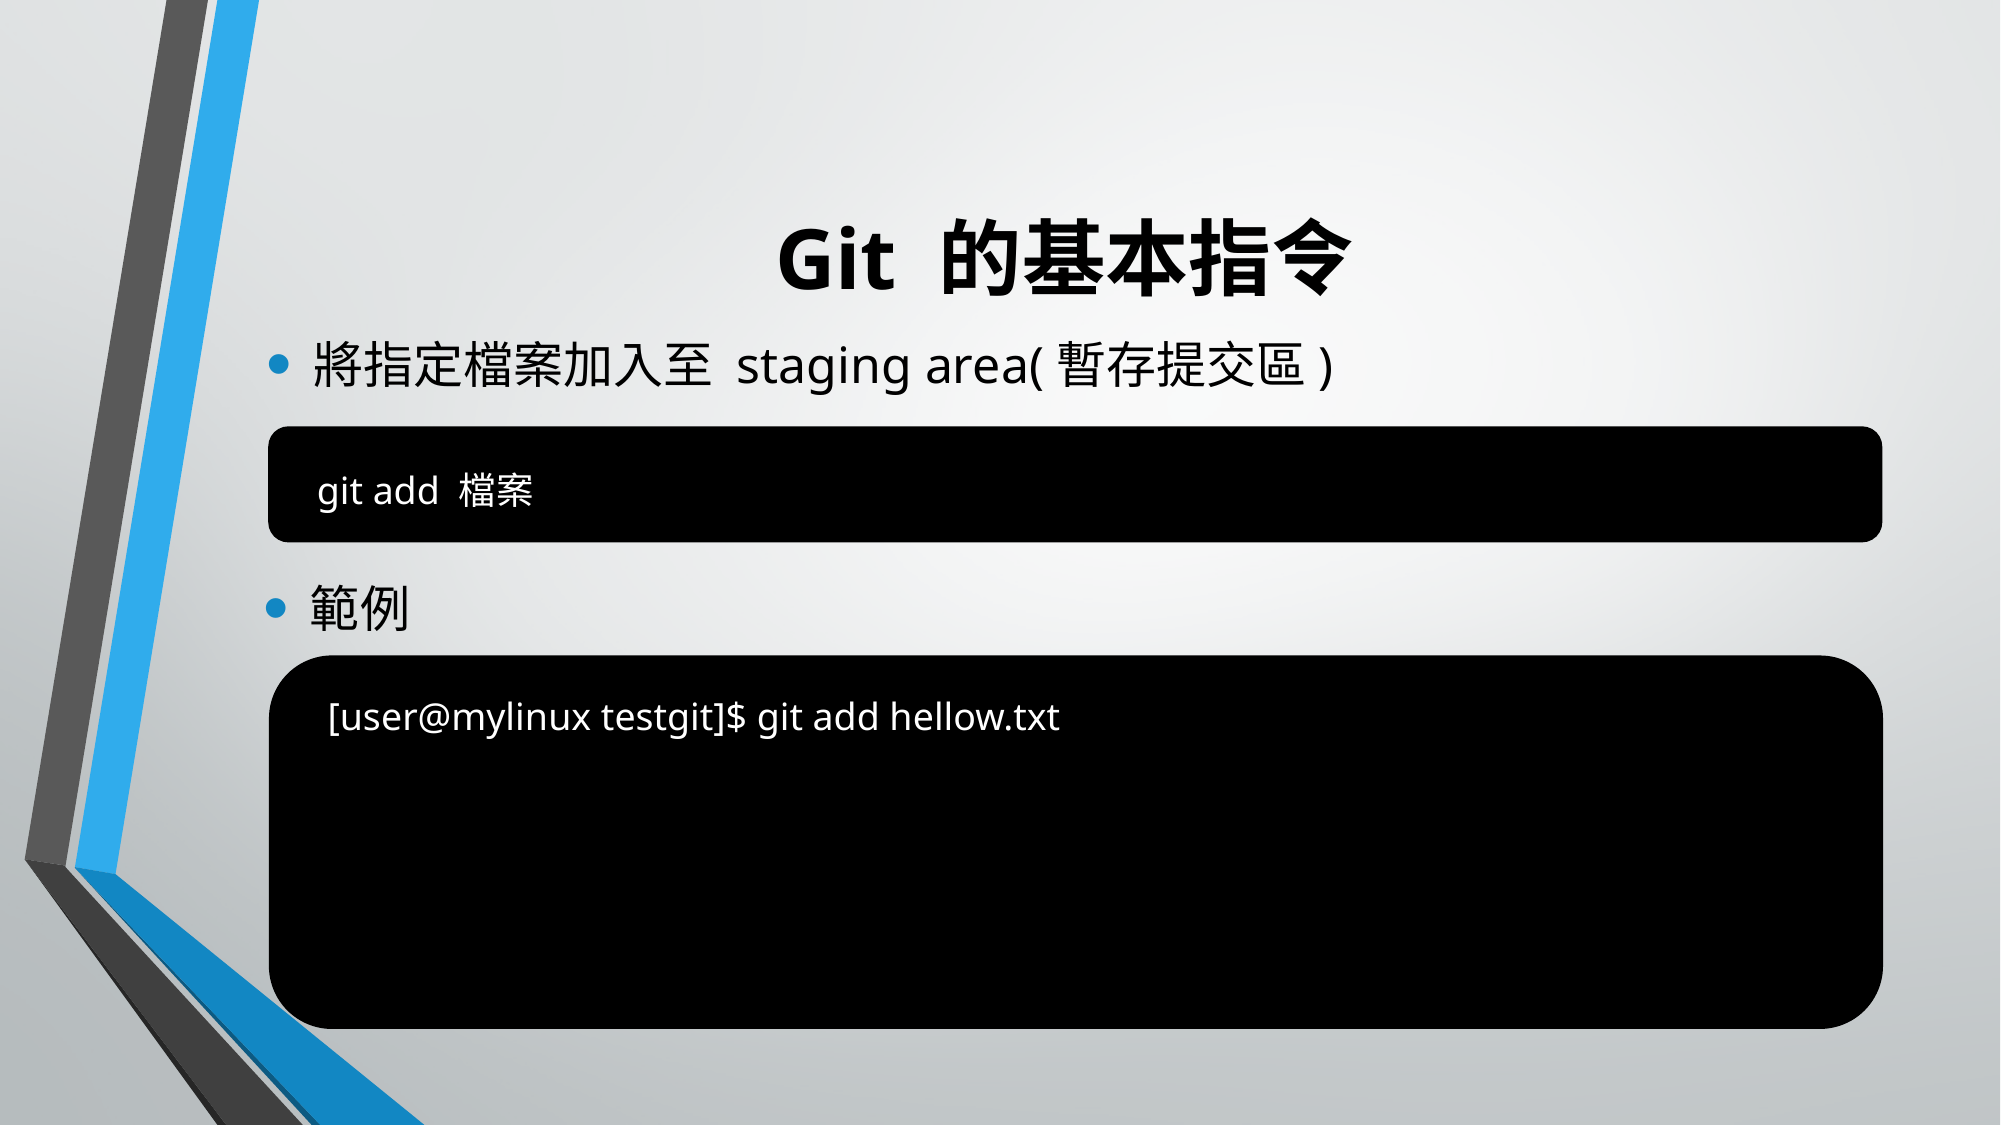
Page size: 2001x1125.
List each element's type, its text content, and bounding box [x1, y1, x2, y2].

list 將指定檔案加入至 staging area(暫存提交區) [251, 319, 1896, 408]
text_box [268, 655, 1884, 1029]
text_box [268, 426, 1883, 543]
text_box git add 檔案 [302, 460, 549, 520]
text_box 範例 [248, 563, 1892, 652]
text_box [user@mylinux testgit]$ git add hellow.txt [312, 685, 1223, 791]
title Git 的基本指令 [243, 112, 1887, 400]
